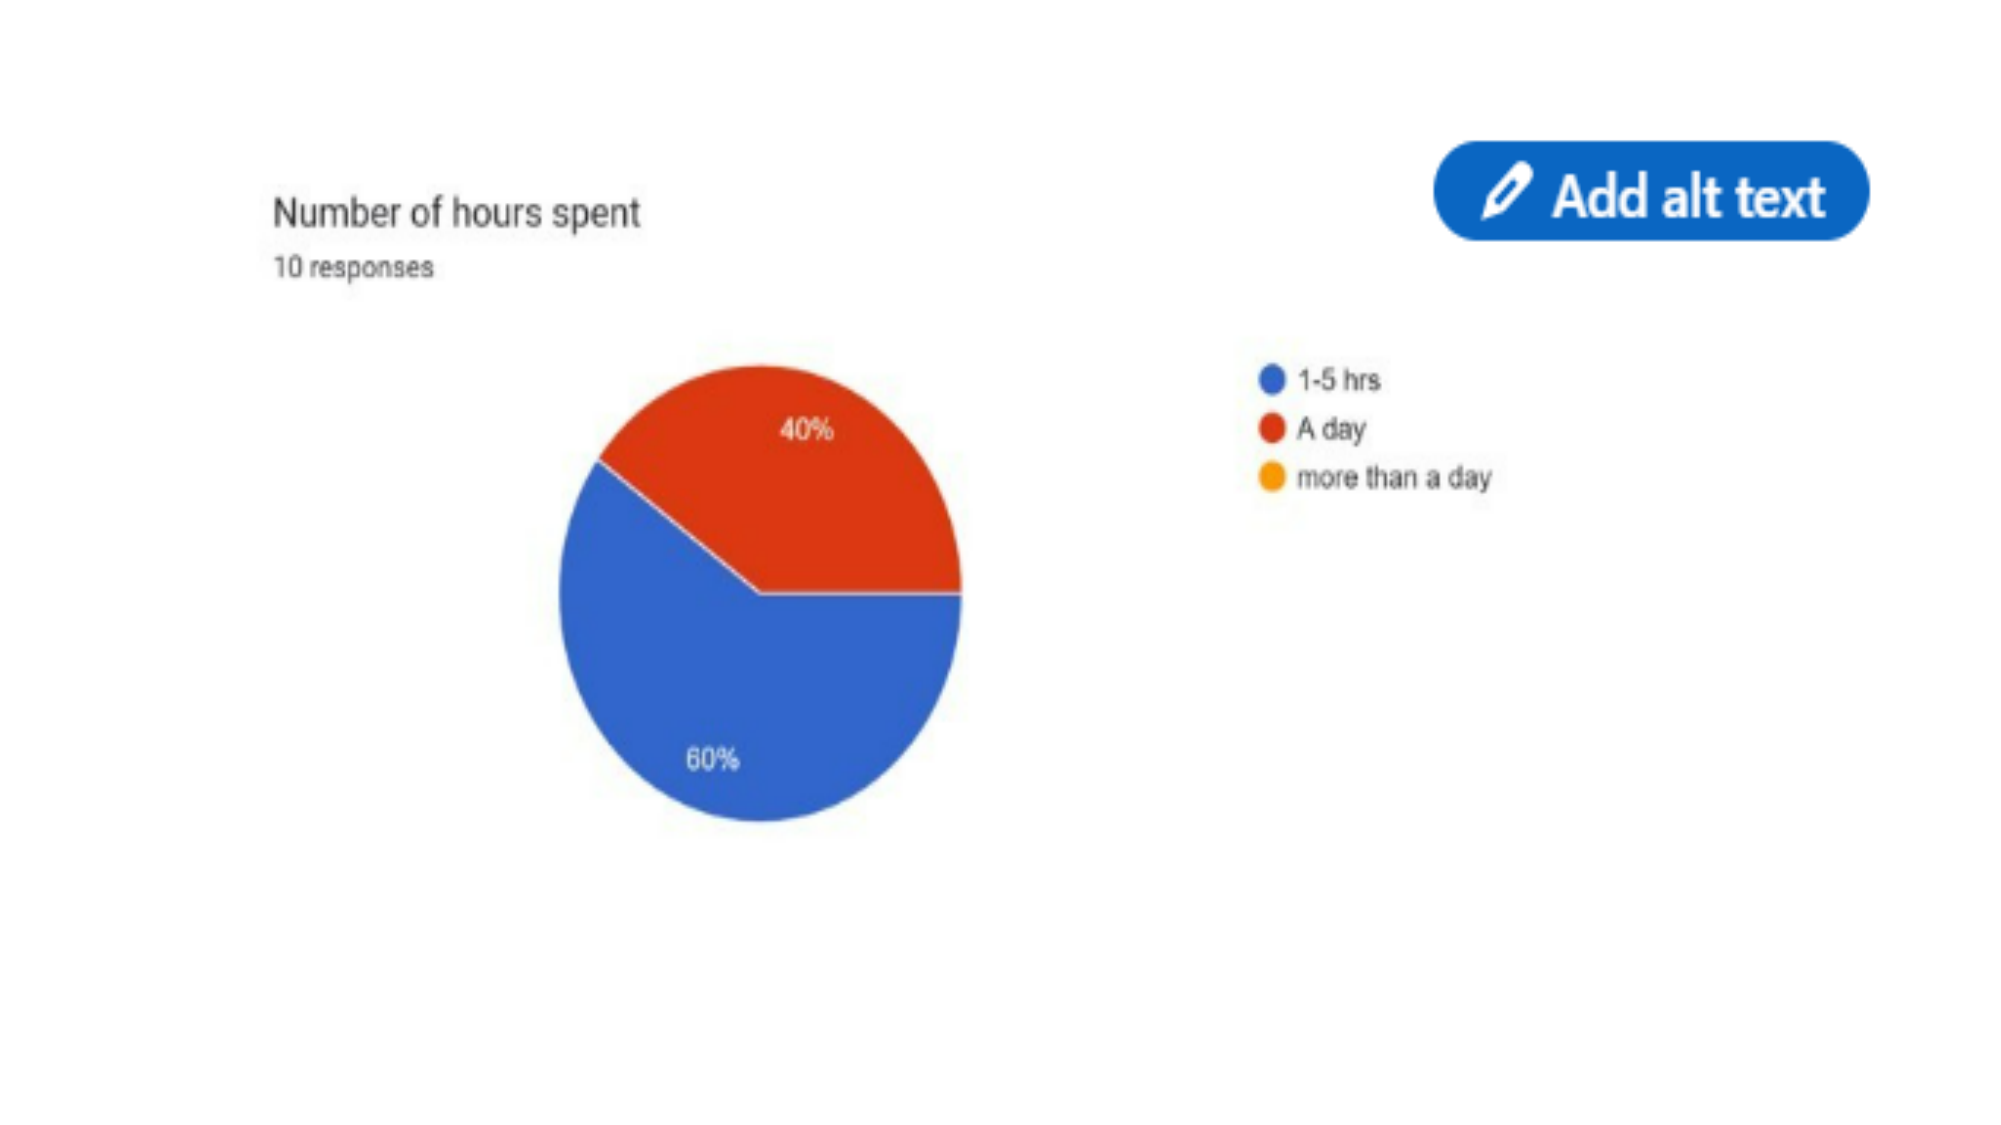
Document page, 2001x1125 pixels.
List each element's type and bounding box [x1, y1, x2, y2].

picture [229, 129, 1901, 902]
